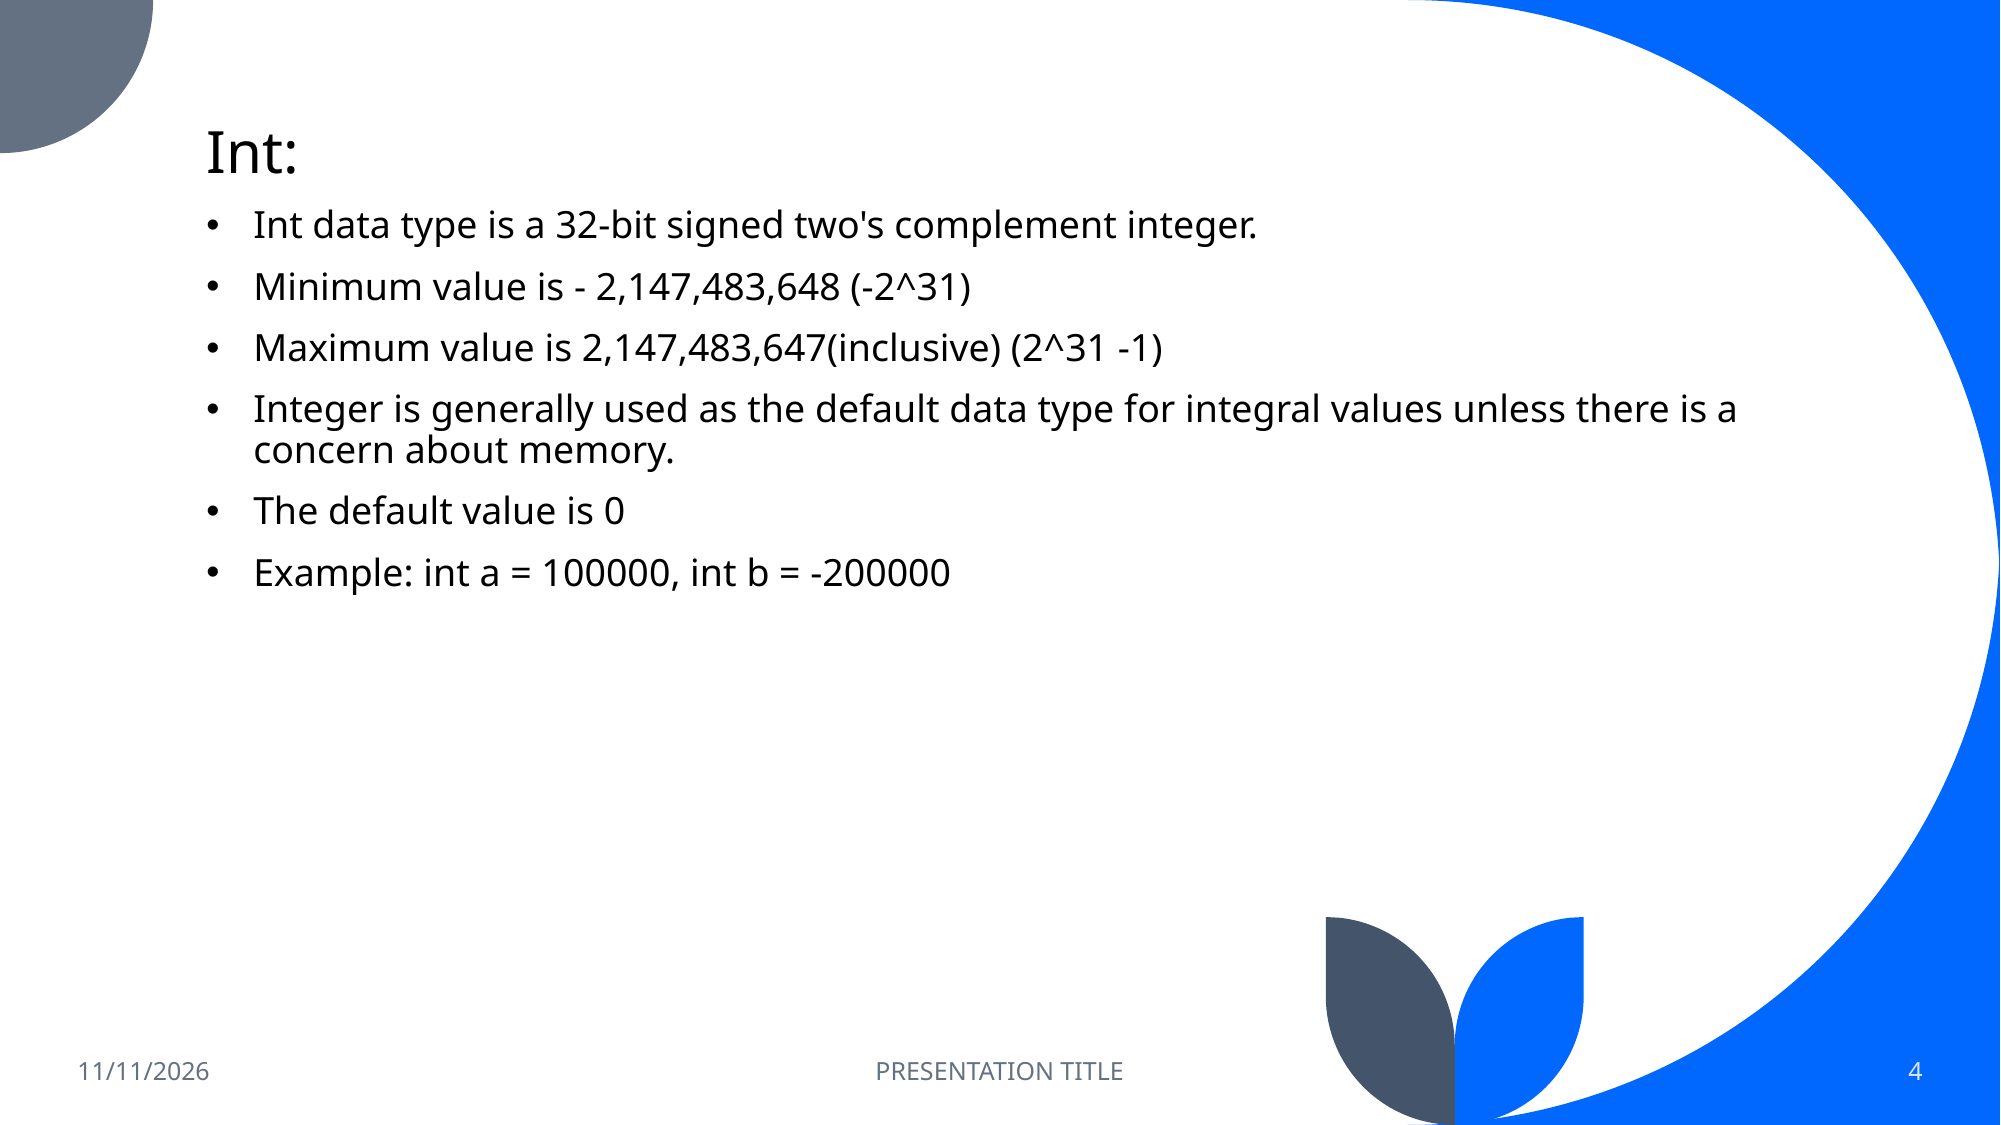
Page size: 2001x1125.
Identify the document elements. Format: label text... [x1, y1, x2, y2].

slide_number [62, 1042, 513, 1103]
list Int: Int data type is a 32-bit signed two's complement integer. Minimum value is - 2,147,483,648 (-2^31) Maximum value is 2,147,483,647(inclusive) (2^31 -1) Integer is generally used as the default data type for integral values unless there is a concern about memory. The default value is 0 Example: int a = 100000, int b = -200000 [191, 115, 1796, 884]
footer PRESENTATION TITLE [662, 1042, 1338, 1103]
slide_number 4 [1665, 1042, 1938, 1103]
